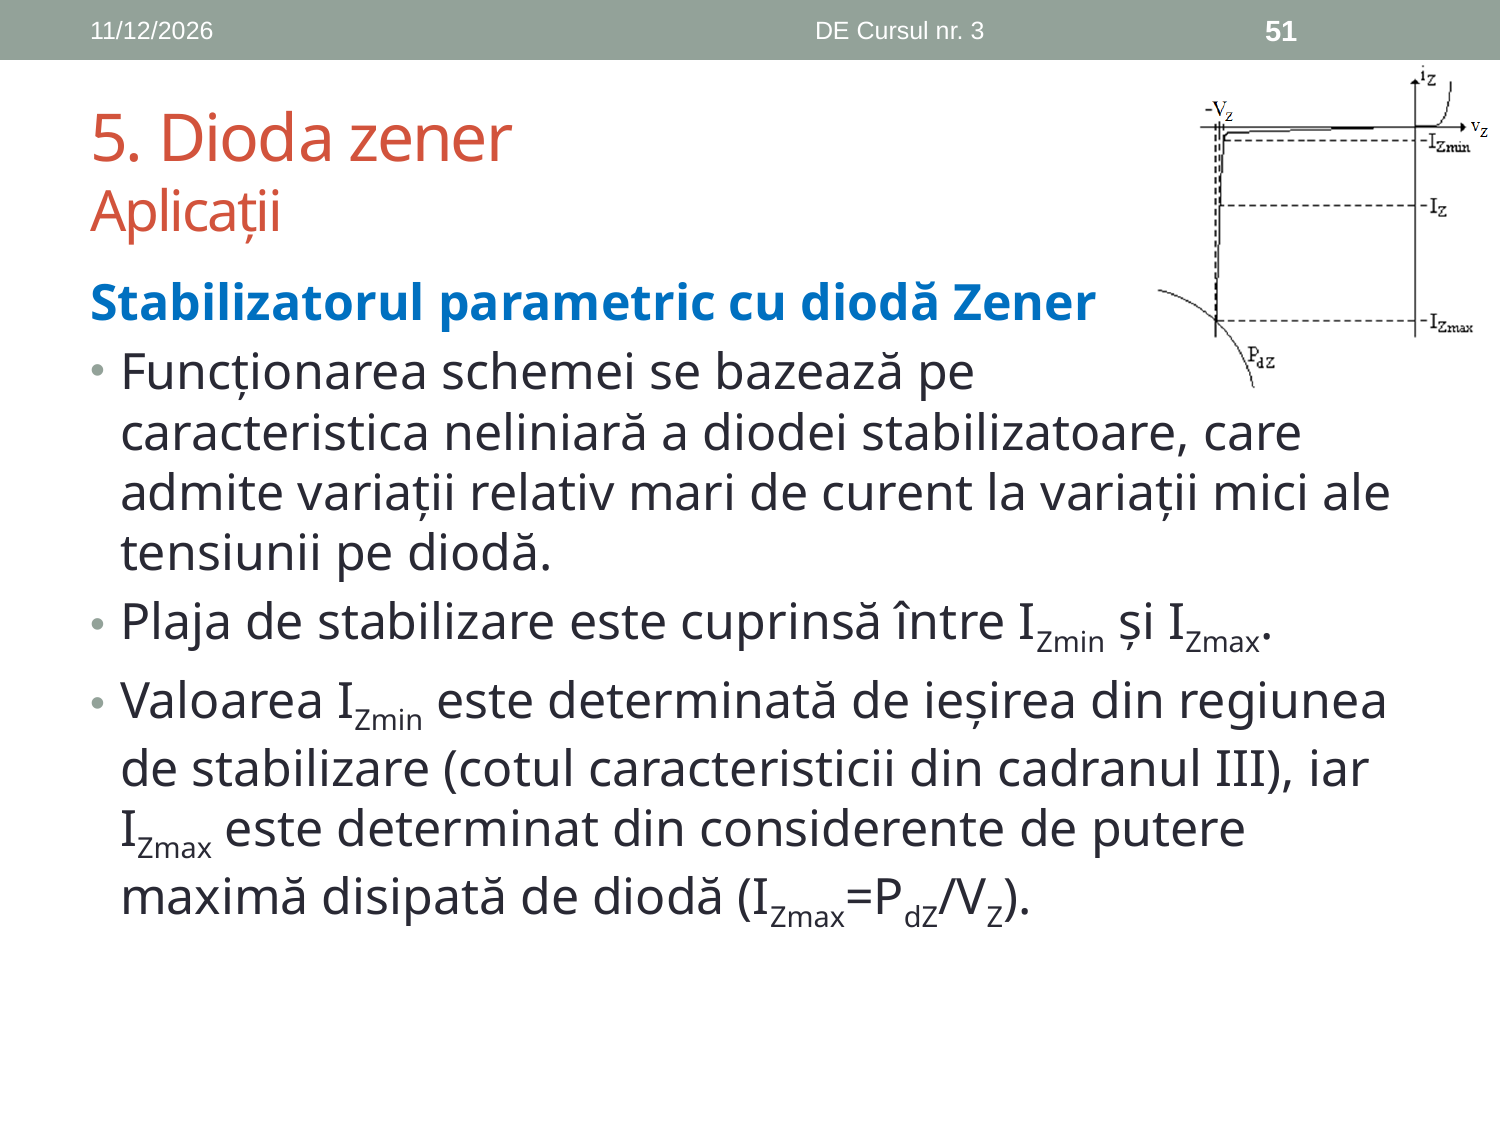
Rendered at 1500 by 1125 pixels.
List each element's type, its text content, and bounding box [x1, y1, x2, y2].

title 5. Dioda zener Aplicații [75, 87, 1146, 250]
picture [1148, 62, 1500, 391]
slide_number 51 [1250, 3, 1425, 57]
list Stabilizatorul parametric cu diodă Zener Funcționarea schemei se bazează pe caracteristica neliniară a diodei stabilizatoare, care admite variații relativ mari de curent la variații mici ale tensiunii pe diodă. Plaja de stabilizare este cuprinsă între IZmin şi IZmax. Valoarea IZmin este determinată de ieşirea din regiunea de stabilizare (cotul caracteristicii din cadranul III), iar IZmax este determinat din considerente de putere maximă disipată de diodă (IZmax=PdZ/VZ). [75, 262, 1425, 1063]
footer DE Cursul nr. 3 [562, 3, 1238, 57]
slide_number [75, 3, 550, 57]
